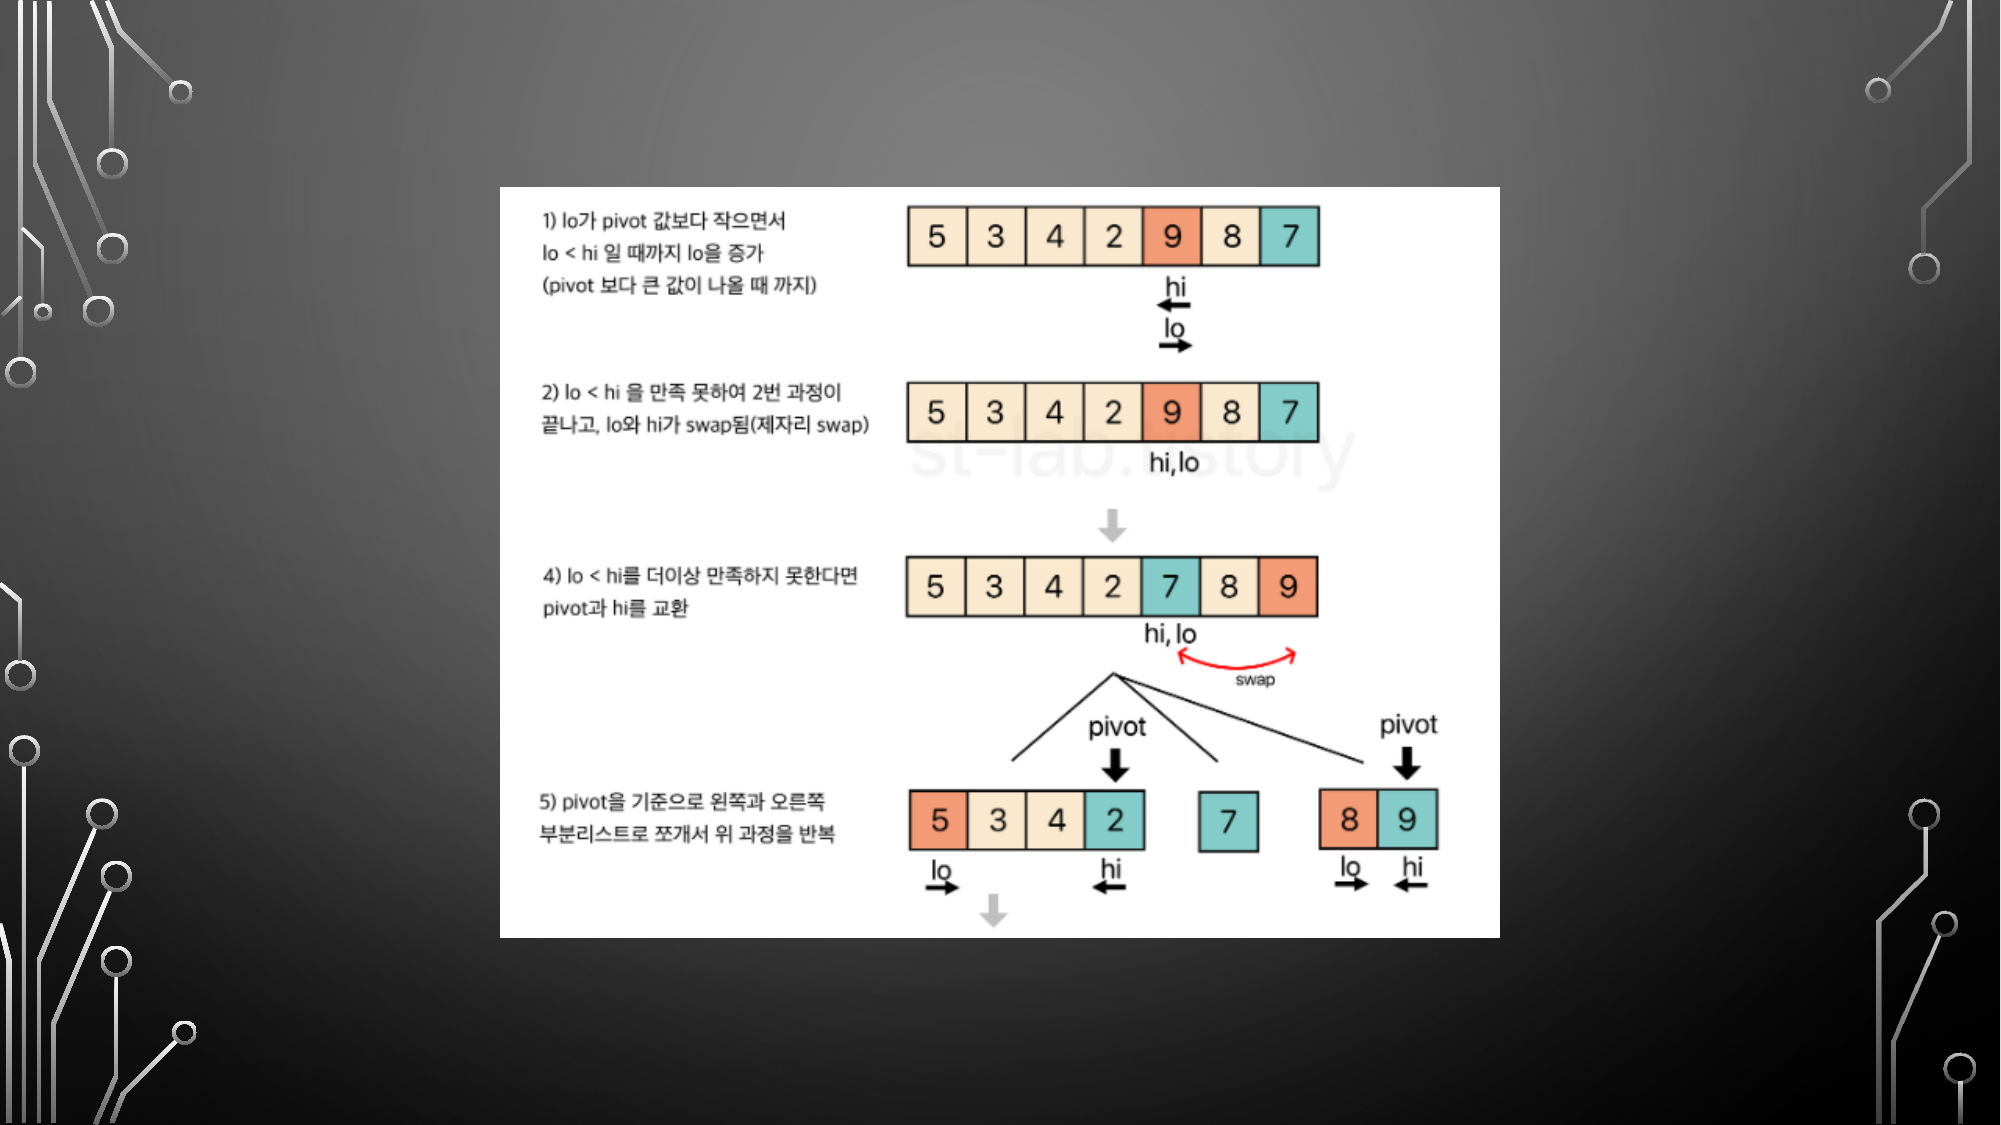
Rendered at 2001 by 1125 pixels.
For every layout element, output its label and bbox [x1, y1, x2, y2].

picture [499, 187, 1501, 938]
